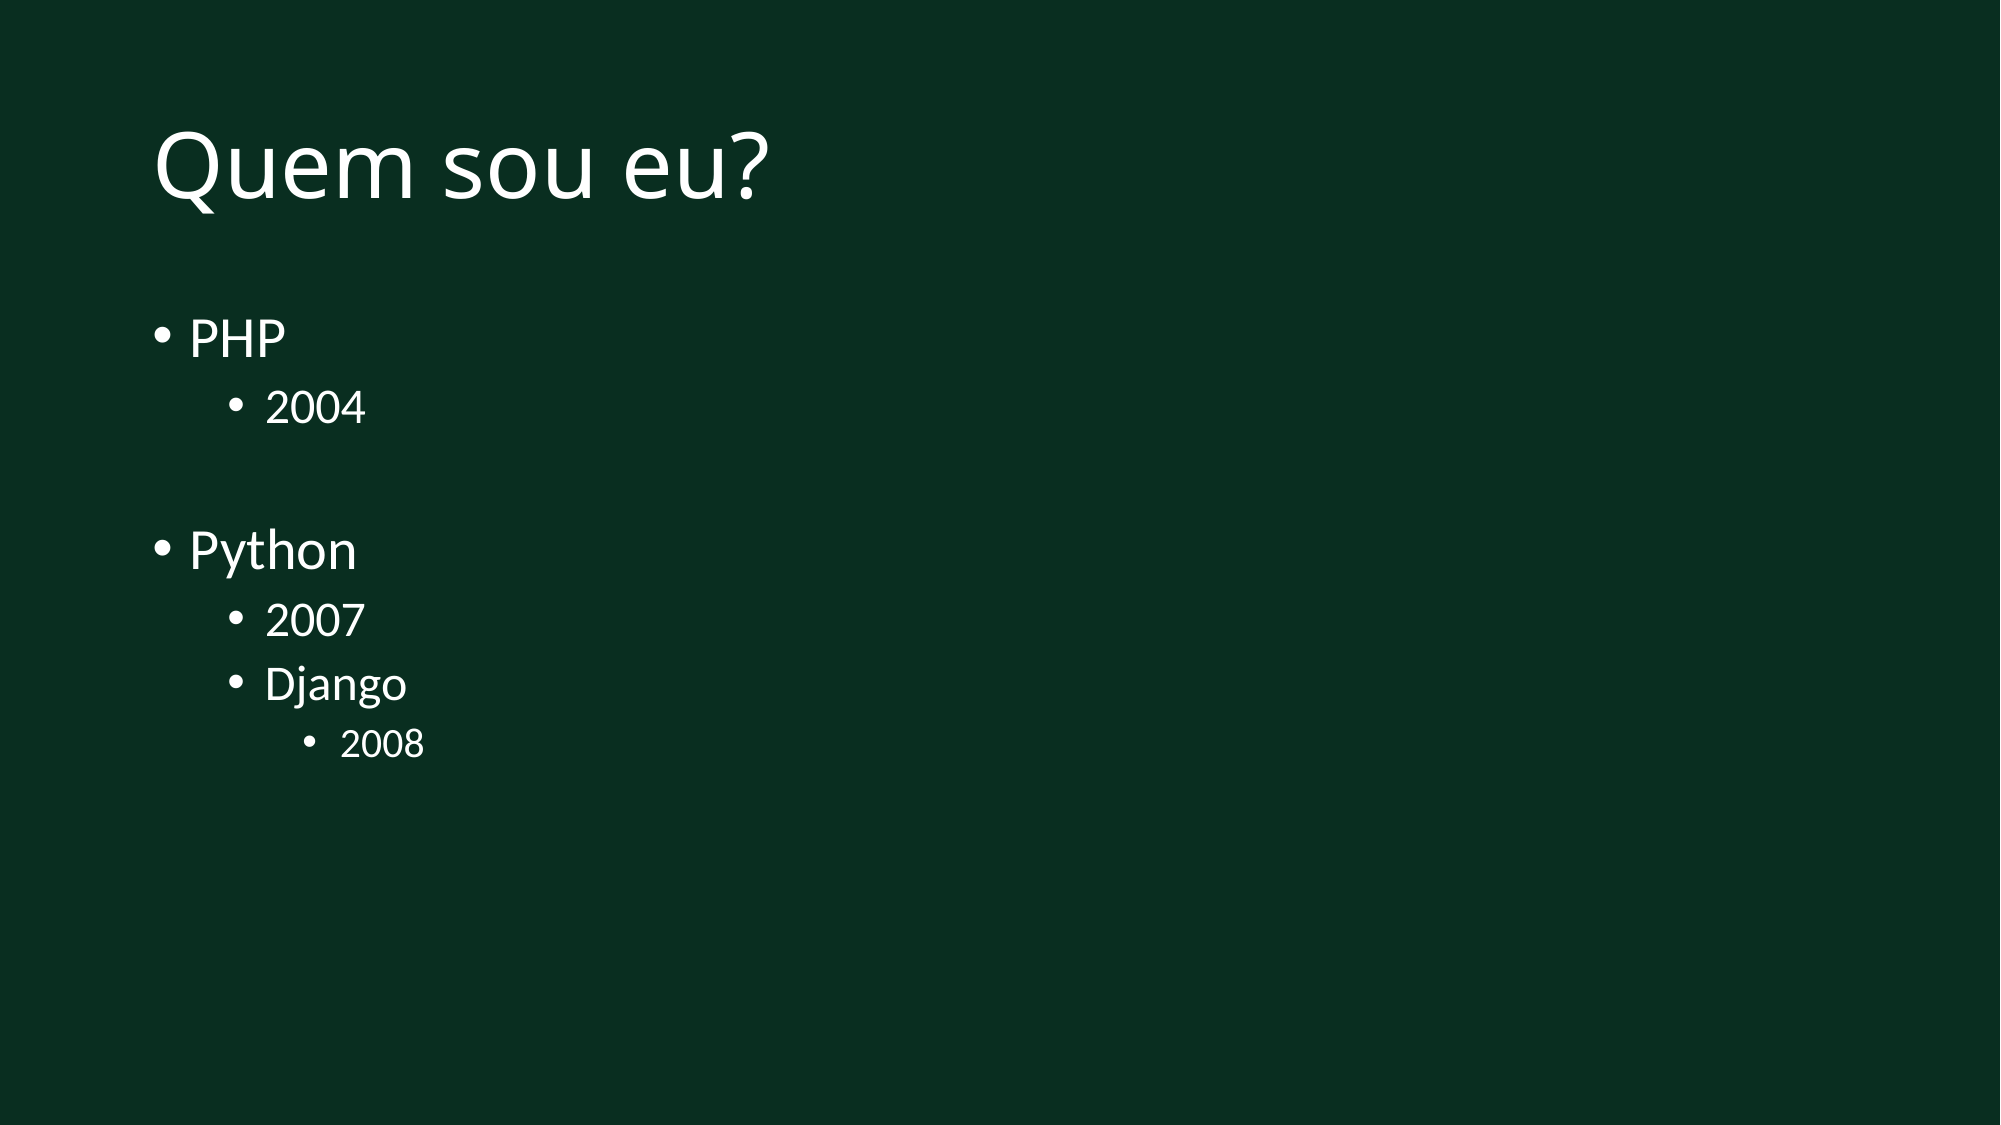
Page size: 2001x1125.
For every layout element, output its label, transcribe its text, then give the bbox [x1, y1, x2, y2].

title Quem sou eu? [137, 59, 1863, 278]
list PHP 2004 Python 2007 Django 2008 [137, 299, 1863, 1014]
